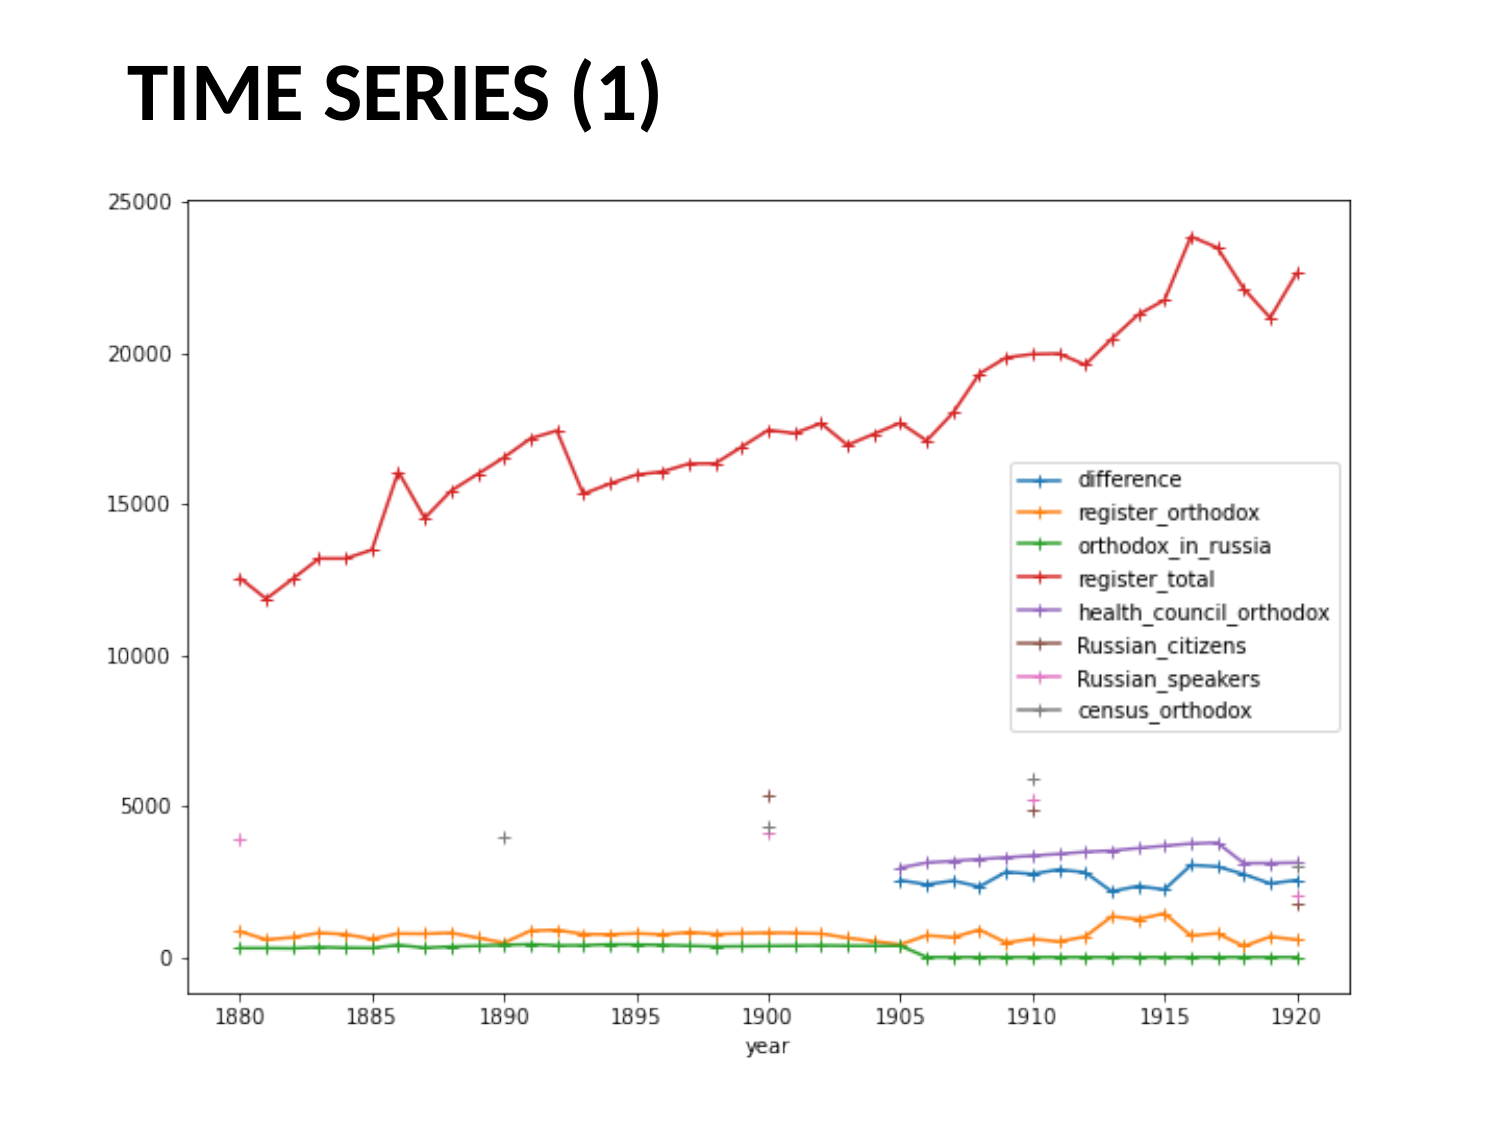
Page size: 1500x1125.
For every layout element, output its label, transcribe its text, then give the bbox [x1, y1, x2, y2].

picture [0, 74, 1500, 1125]
text_box Time series (1) [112, 29, 1388, 73]
